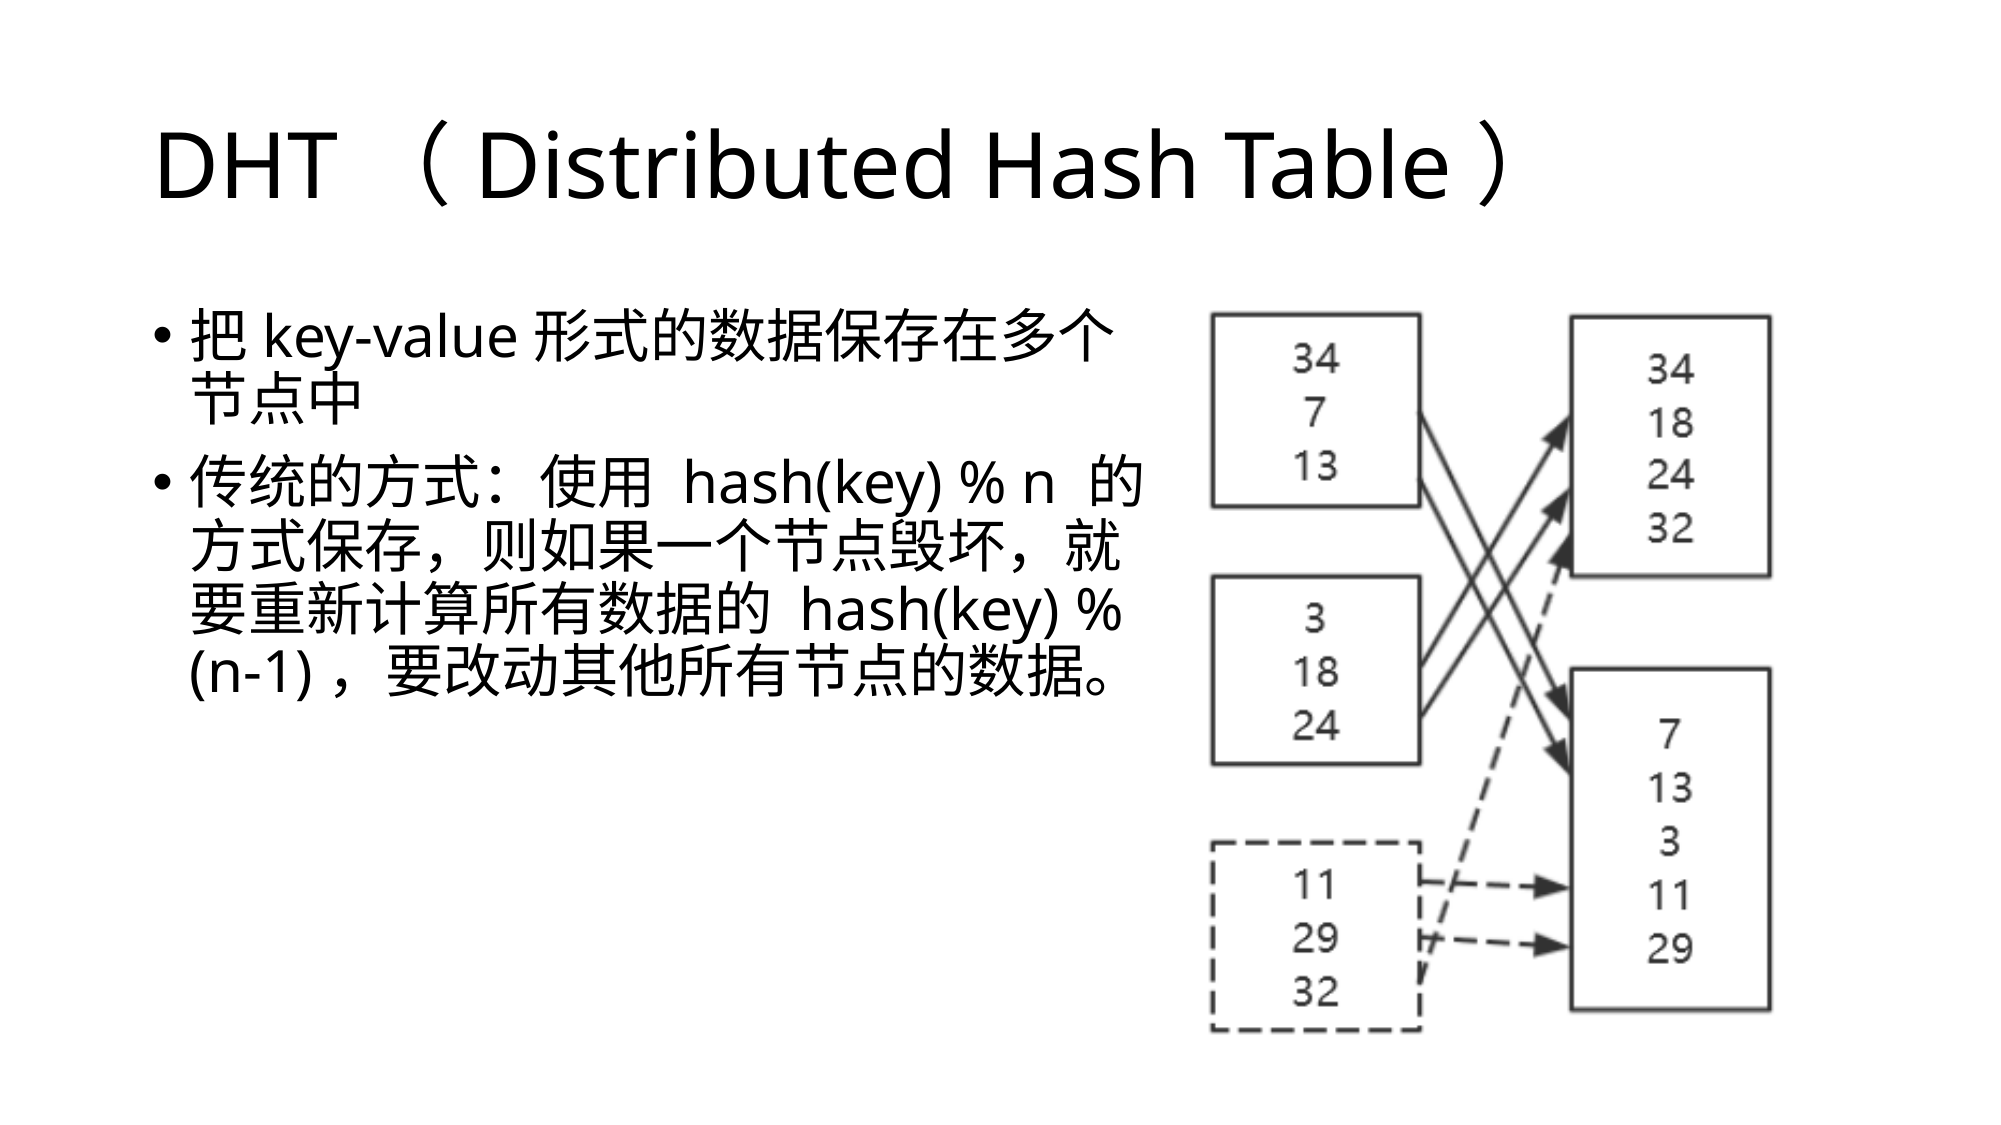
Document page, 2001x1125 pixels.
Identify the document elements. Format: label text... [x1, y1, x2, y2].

picture [1173, 277, 1800, 1054]
title DHT（Distributed Hash Table） [137, 59, 1863, 278]
list 把key-value形式的数据保存在多个节点中 传统的方式：使用 hash(key) % n 的方式保存，则如果一个节点毁坏，就要重新计算所有数据的 hash(key) % (n-1)，要改动其他所有节点的数据。 [137, 299, 1161, 990]
